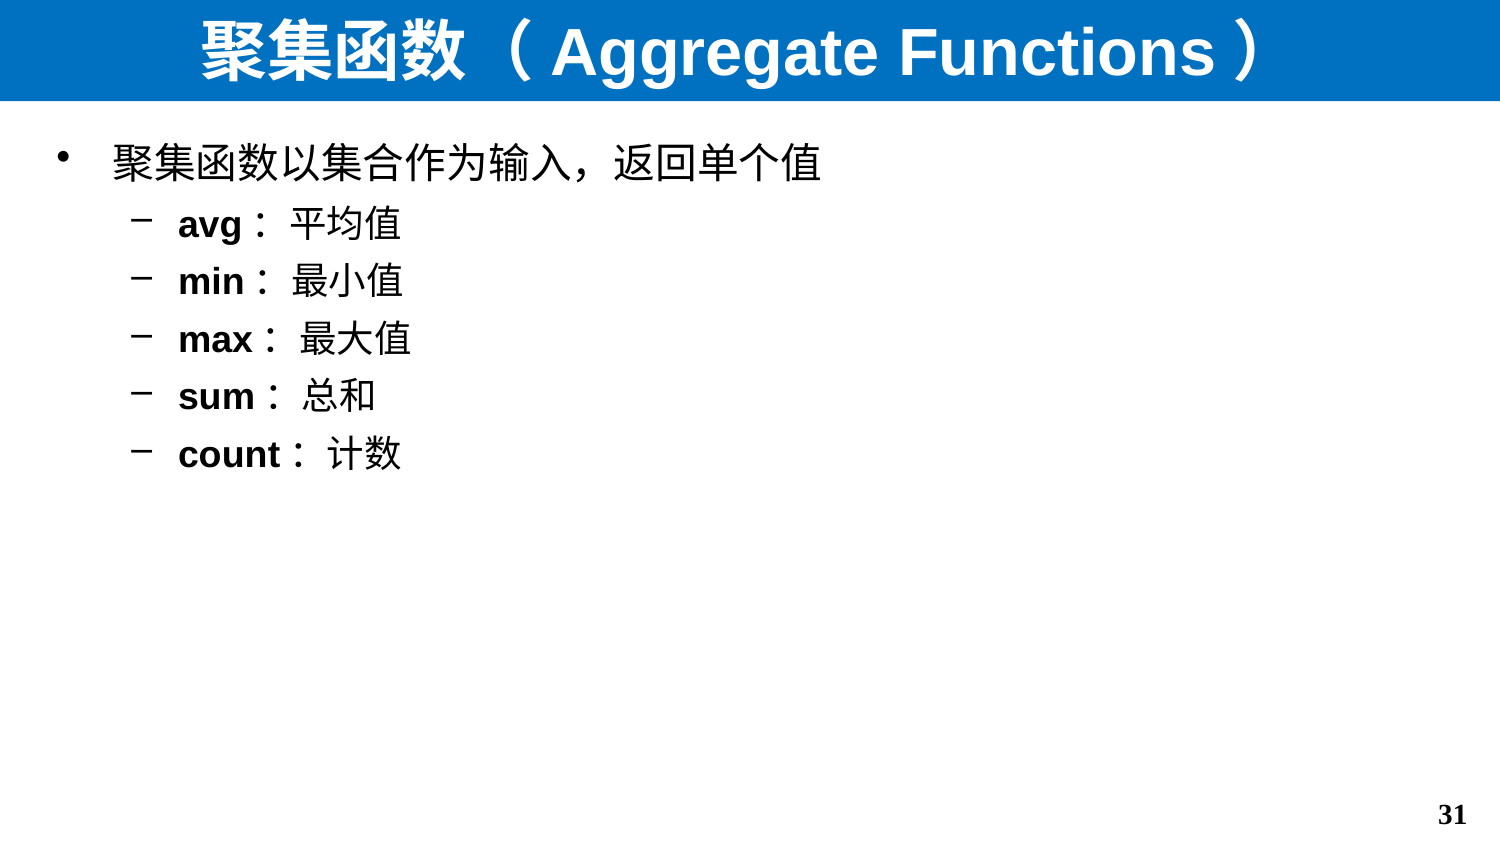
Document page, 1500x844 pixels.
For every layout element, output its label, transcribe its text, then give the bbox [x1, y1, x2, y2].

title 聚集函数（Aggregate Functions） [0, 0, 1500, 102]
list 聚集函数以集合作为输入，返回单个值 avg：平均值 min：最小值 max：最大值 sum：总和 count：计数 [41, 129, 1447, 754]
